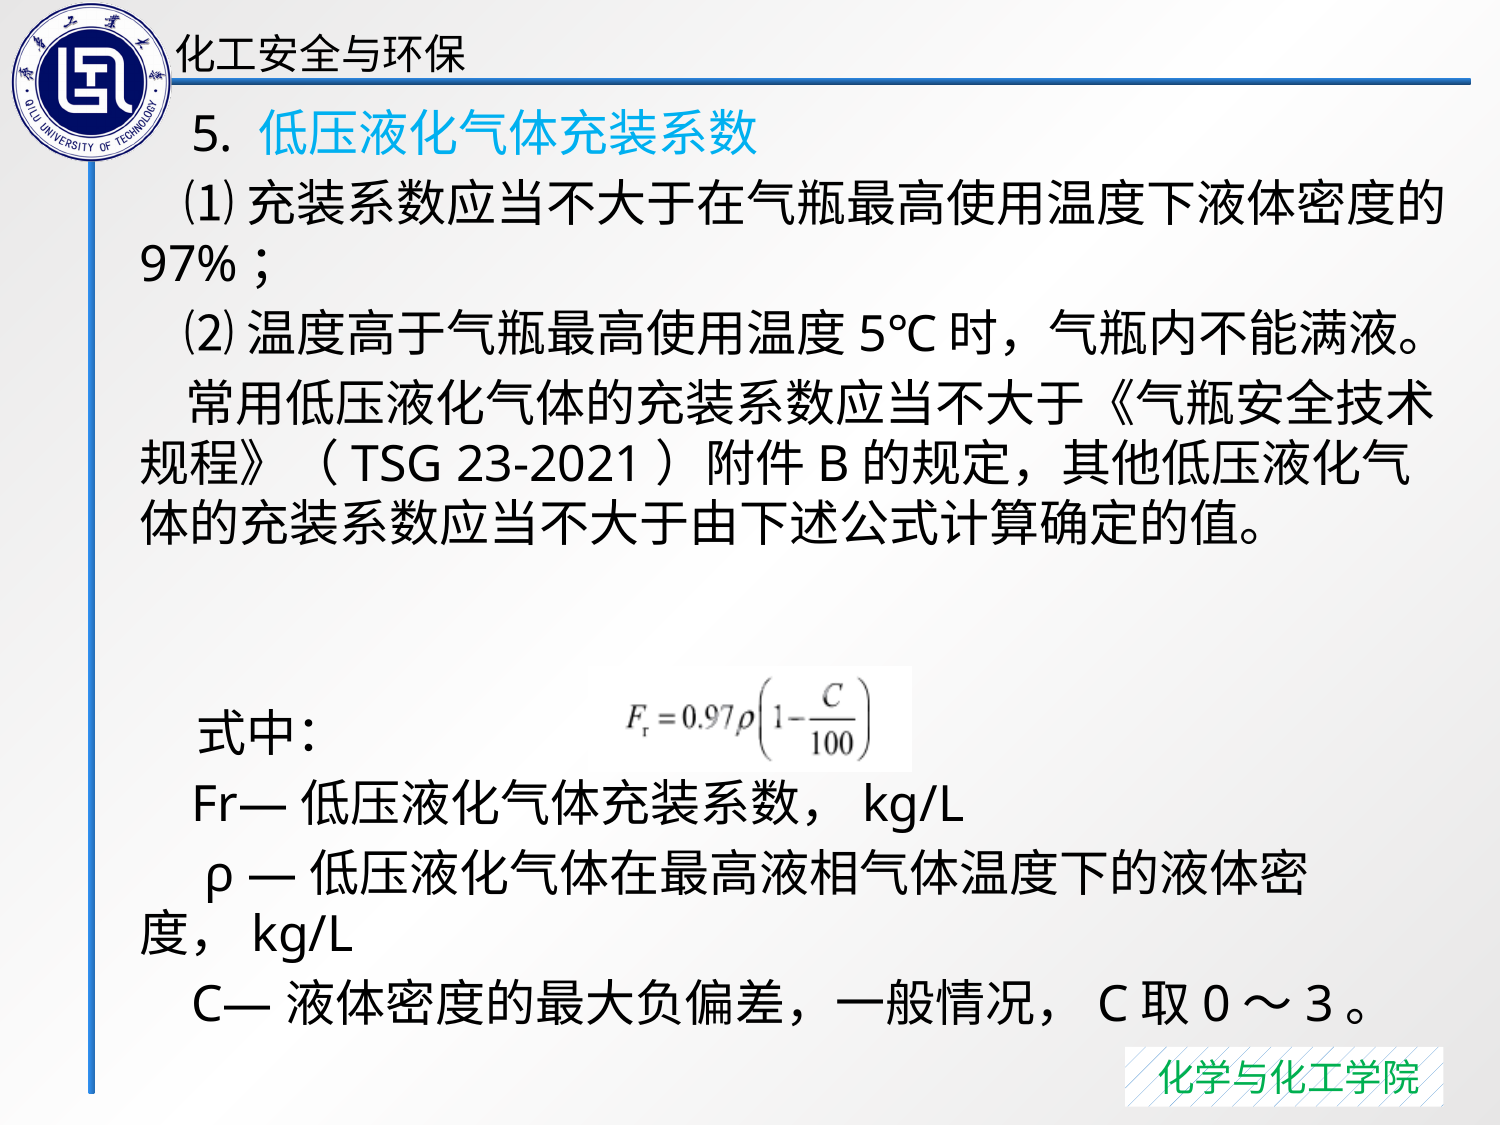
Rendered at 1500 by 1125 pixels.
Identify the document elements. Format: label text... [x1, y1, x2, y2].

picture [587, 666, 912, 772]
list 5. 低压液化气体充装系数 ⑴充装系数应当不大于在气瓶最高使用温度下液体密度的97%； ⑵温度高于气瓶最高使用温度5℃时，气瓶内不能满液。 常用低压液化气体的充装系数应当不大于《气瓶安全技术规程》（TSG 23-2021）附件B的规定，其他低压液化气体的充装系数应当不大于由下述公式计算确定的值。 式中： Fr—低压液化气体充装系数，kg/L ρ —低压液化气体在最高液相气体温度下的液体密度，kg/L C—液体密度的最大负偏差，一般情况，C取0～3。 [124, 93, 1471, 1048]
picture [11, 2, 172, 162]
